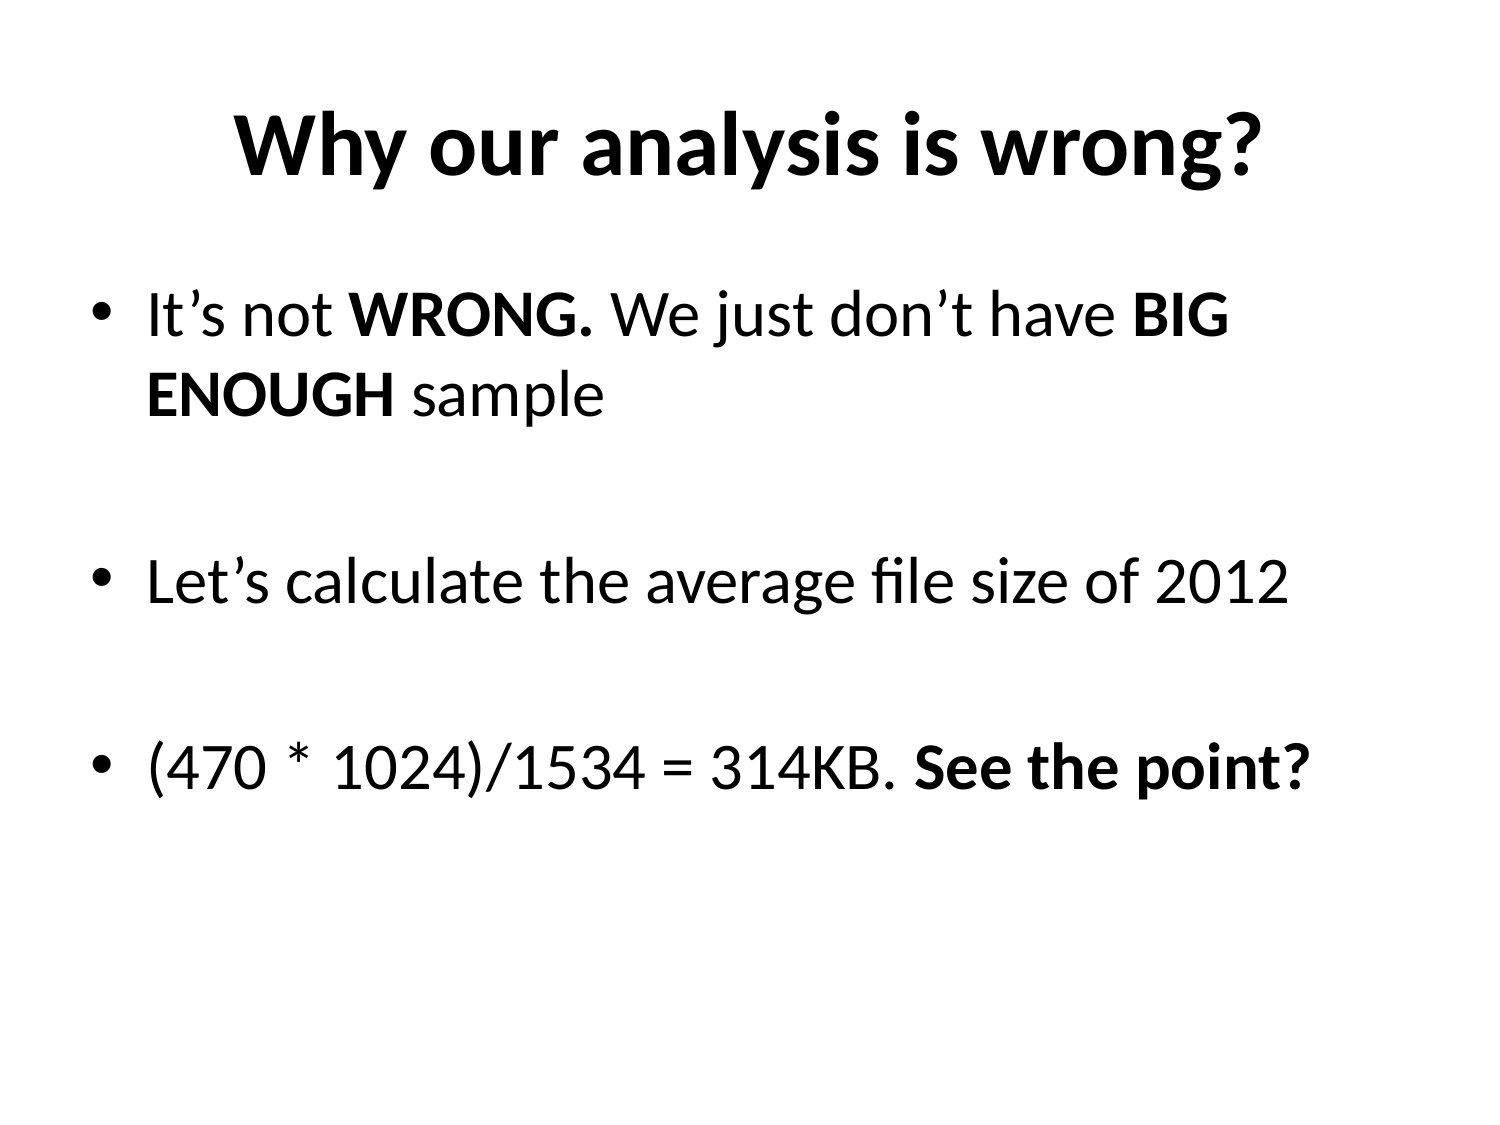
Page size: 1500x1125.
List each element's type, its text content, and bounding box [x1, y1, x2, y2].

list It’s not WRONG. We just don’t have BIG ENOUGH sample Let’s calculate the average file size of 2012 (470 * 1024)/1534 = 314KB. See the point? [75, 262, 1425, 1005]
title Why our analysis is wrong? [75, 45, 1425, 233]
